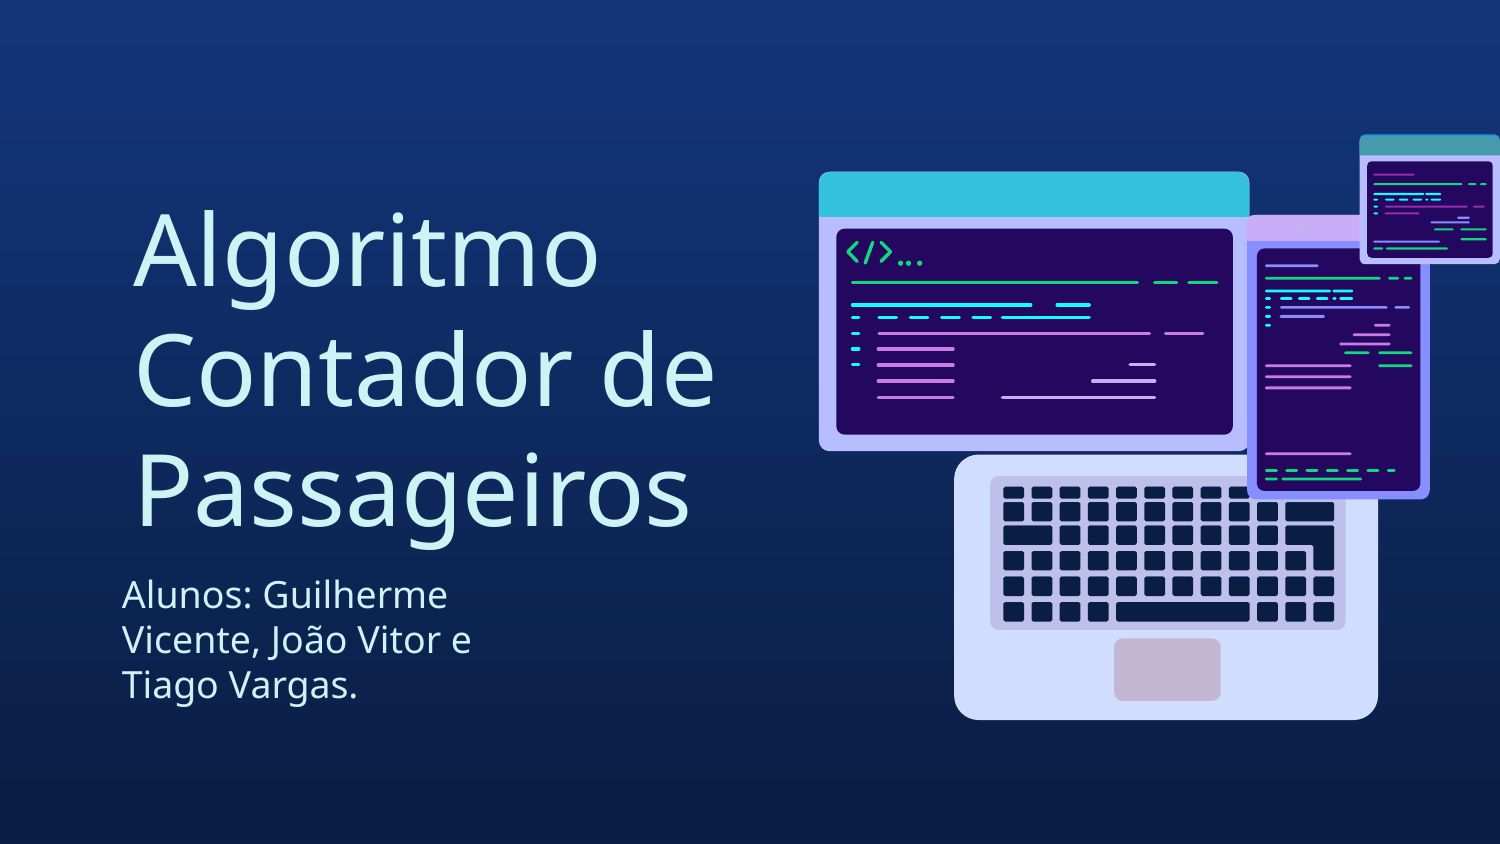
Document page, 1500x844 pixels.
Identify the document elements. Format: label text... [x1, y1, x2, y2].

text_box [1200, 526, 1222, 545]
text_box [1172, 576, 1194, 597]
text_box [1116, 602, 1250, 622]
text_box [1059, 551, 1081, 571]
text_box [1313, 577, 1335, 597]
text_box [1264, 364, 1352, 368]
text_box [1228, 552, 1250, 571]
text_box [1087, 502, 1109, 522]
text_box [1087, 551, 1109, 571]
text_box [1343, 351, 1370, 355]
text_box [1332, 289, 1354, 293]
text_box [1172, 502, 1194, 522]
text_box [1116, 502, 1137, 522]
text_box [1228, 526, 1250, 545]
text_box [1003, 503, 1025, 522]
text_box [1378, 351, 1413, 355]
text_box [1087, 525, 1109, 545]
text_box [1281, 477, 1363, 481]
text_box [1172, 551, 1194, 571]
text_box [1031, 486, 1053, 499]
text_box [1059, 602, 1081, 622]
text_box [1264, 452, 1352, 456]
text_box [916, 260, 923, 266]
text_box [1373, 192, 1425, 196]
text_box [1285, 526, 1335, 571]
text_box [1144, 576, 1166, 597]
text_box [1264, 276, 1381, 280]
text_box [1200, 488, 1222, 499]
text_box [1087, 486, 1109, 499]
text_box [1257, 552, 1278, 571]
text_box [1172, 486, 1194, 499]
subtitle Alunos: Guilherme Vicente, João Vitor e Tiago Vargas. [106, 555, 504, 713]
text_box [1285, 503, 1335, 522]
text_box [1003, 525, 1053, 545]
text_box [1087, 602, 1109, 622]
text_box [1228, 488, 1250, 499]
text_box [1087, 576, 1109, 597]
text_box [1059, 486, 1081, 499]
text_box [1031, 502, 1053, 522]
text_box [1339, 342, 1391, 346]
text_box [1359, 156, 1500, 265]
text_box [1114, 638, 1221, 701]
text_box [905, 260, 912, 266]
text_box [1264, 375, 1352, 379]
text_box [1059, 525, 1081, 545]
text_box [1228, 577, 1250, 597]
text_box [1116, 525, 1137, 545]
text_box [1378, 364, 1413, 368]
text_box [1264, 289, 1332, 293]
text_box [1247, 214, 1359, 241]
text_box [1285, 577, 1307, 597]
text_box [1257, 603, 1278, 622]
title Algoritmo Contador de Passageiros [118, 166, 788, 562]
text_box [1003, 603, 1025, 622]
text_box [990, 476, 1346, 630]
text_box [1031, 602, 1053, 622]
text_box [1367, 161, 1493, 258]
text_box [1172, 525, 1194, 545]
text_box [1144, 551, 1166, 571]
text_box [1257, 526, 1278, 545]
text_box [1373, 323, 1391, 327]
text_box [1257, 577, 1278, 597]
text_box [1425, 192, 1442, 196]
text_box [1031, 551, 1053, 571]
text_box [1144, 502, 1166, 522]
text_box [1200, 503, 1222, 522]
text_box [1116, 486, 1137, 499]
text_box [1264, 264, 1319, 268]
text_box [1059, 576, 1081, 597]
text_box [1403, 276, 1413, 280]
text_box [897, 260, 904, 266]
text_box [1257, 503, 1278, 522]
text_box [1228, 503, 1250, 522]
text_box [1200, 552, 1222, 571]
text_box [1003, 577, 1025, 597]
text_box [1285, 603, 1307, 622]
text_box [818, 217, 1248, 452]
text_box [1031, 576, 1053, 597]
text_box [1116, 576, 1137, 597]
text_box [954, 454, 1379, 721]
text_box [1279, 314, 1325, 318]
text_box [1388, 276, 1400, 280]
text_box [1059, 502, 1081, 522]
text_box [1264, 386, 1352, 390]
text_box [1200, 577, 1222, 597]
text_box [836, 228, 1233, 435]
text_box [1144, 486, 1166, 499]
text_box [1313, 603, 1335, 622]
text_box [1352, 333, 1391, 337]
text_box [1116, 551, 1137, 571]
text_box [818, 171, 1250, 217]
text_box [1003, 486, 1025, 499]
text_box [1359, 135, 1500, 156]
text_box [1256, 248, 1421, 491]
text_box [1264, 477, 1279, 481]
text_box [1144, 525, 1166, 545]
text_box [1247, 241, 1430, 500]
text_box [1003, 552, 1025, 571]
